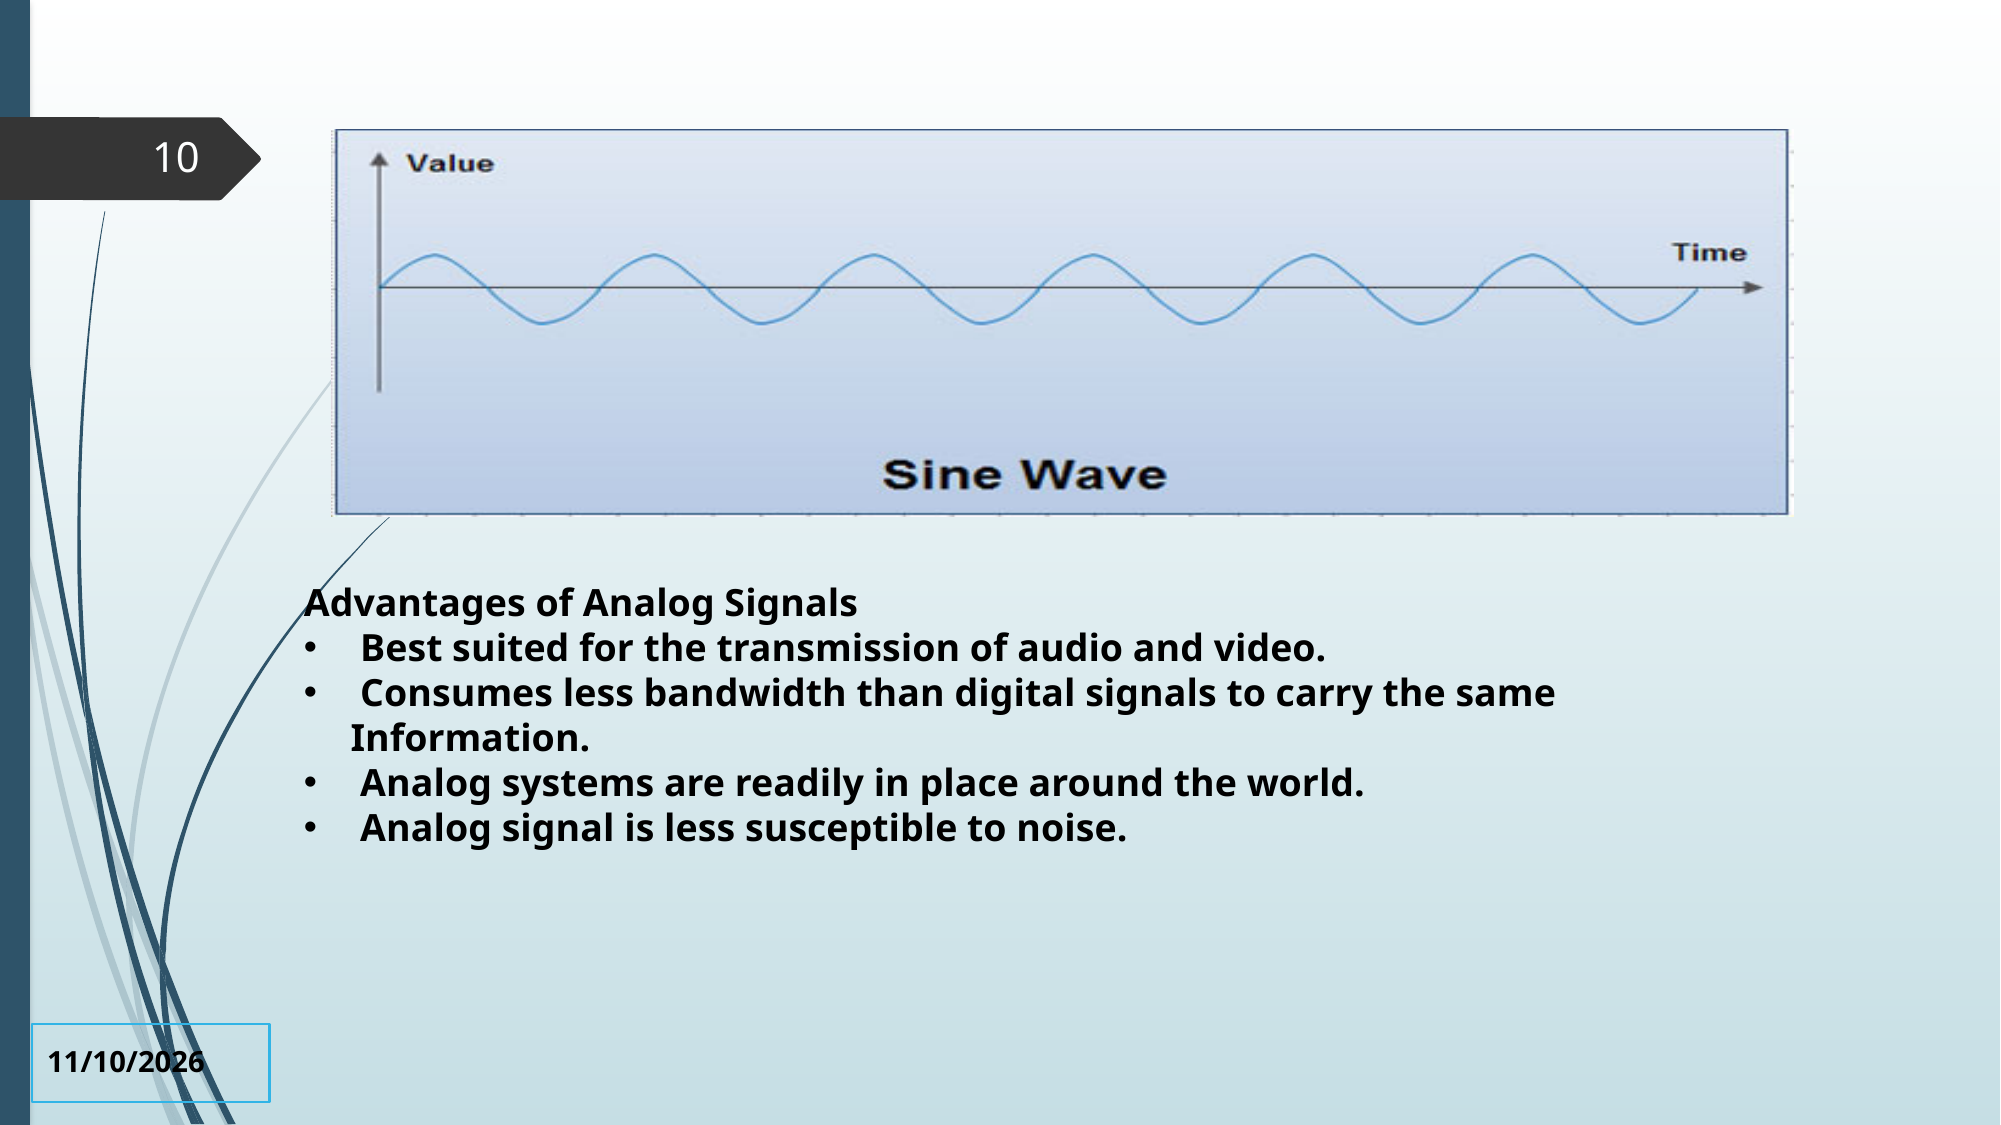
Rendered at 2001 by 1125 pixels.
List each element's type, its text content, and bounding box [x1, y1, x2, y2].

text_box Advantages of Analog Signals Best suited for the transmission of audio and video. Consumes less bandwidth than digital signals to carry the same Information. Analog systems are readily in place around the world. Analog signal is less susceptible to noise. [287, 570, 1795, 858]
slide_number 10 [87, 129, 216, 190]
text_box 6/16/2019 [31, 1023, 271, 1103]
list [331, 128, 1795, 518]
